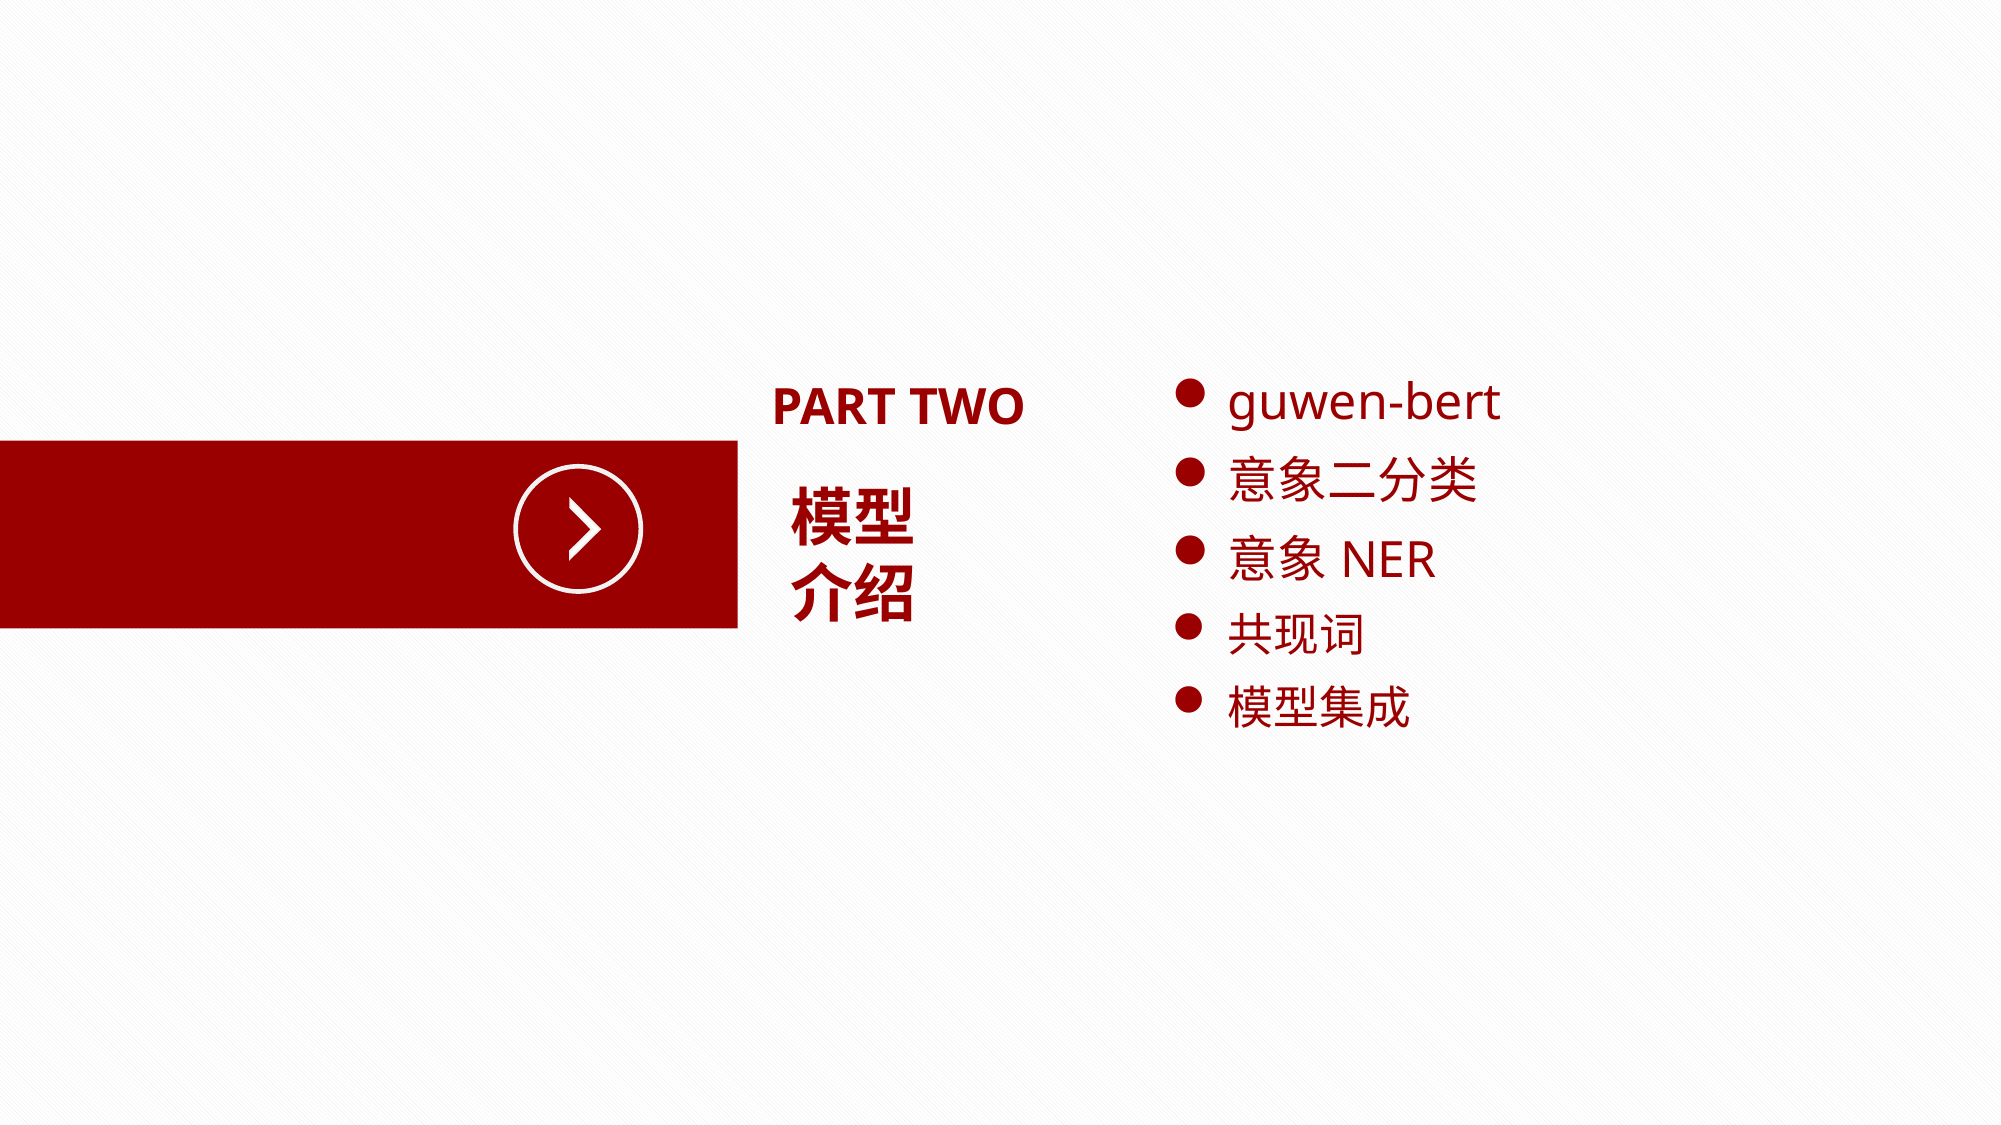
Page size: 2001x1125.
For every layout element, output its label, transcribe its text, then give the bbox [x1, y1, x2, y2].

text_box PART TWO [702, 357, 1095, 452]
text_box [0, 440, 739, 629]
text_box [569, 497, 602, 561]
title 模型 介绍 [779, 469, 1156, 637]
text_box guwen-bert 意象二分类 意象NER 共现词 模型集成 [1156, 220, 1906, 875]
text_box [514, 465, 642, 593]
